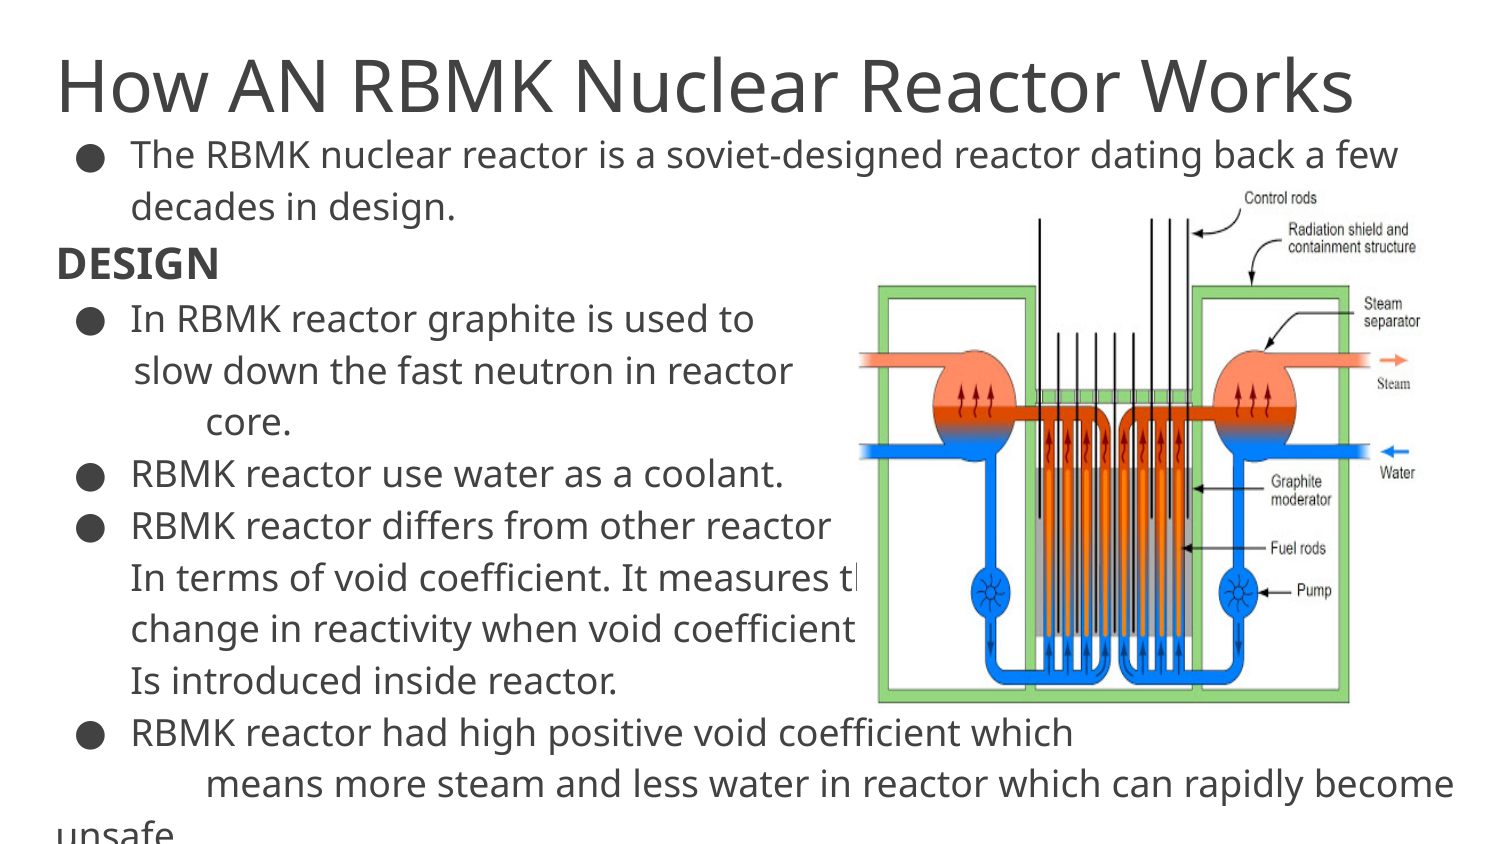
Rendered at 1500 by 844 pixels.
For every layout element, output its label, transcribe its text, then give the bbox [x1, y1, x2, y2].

list The RBMK nuclear reactor is a soviet-designed reactor dating back a few decades in design. DESIGN In RBMK reactor graphite is used to slow down the fast neutron in reactor core. RBMK reactor use water as a coolant. RBMK reactor differs from other reactor In terms of void coefficient. It measures the change in reactivity when void coefficient Is introduced inside reactor. RBMK reactor had high positive void coefficient which means more steam and less water in reactor which can rapidly become unsafe [40, 109, 1500, 844]
list How AN RBMK Nuclear Reactor Works [40, 11, 1460, 109]
picture [856, 178, 1442, 708]
